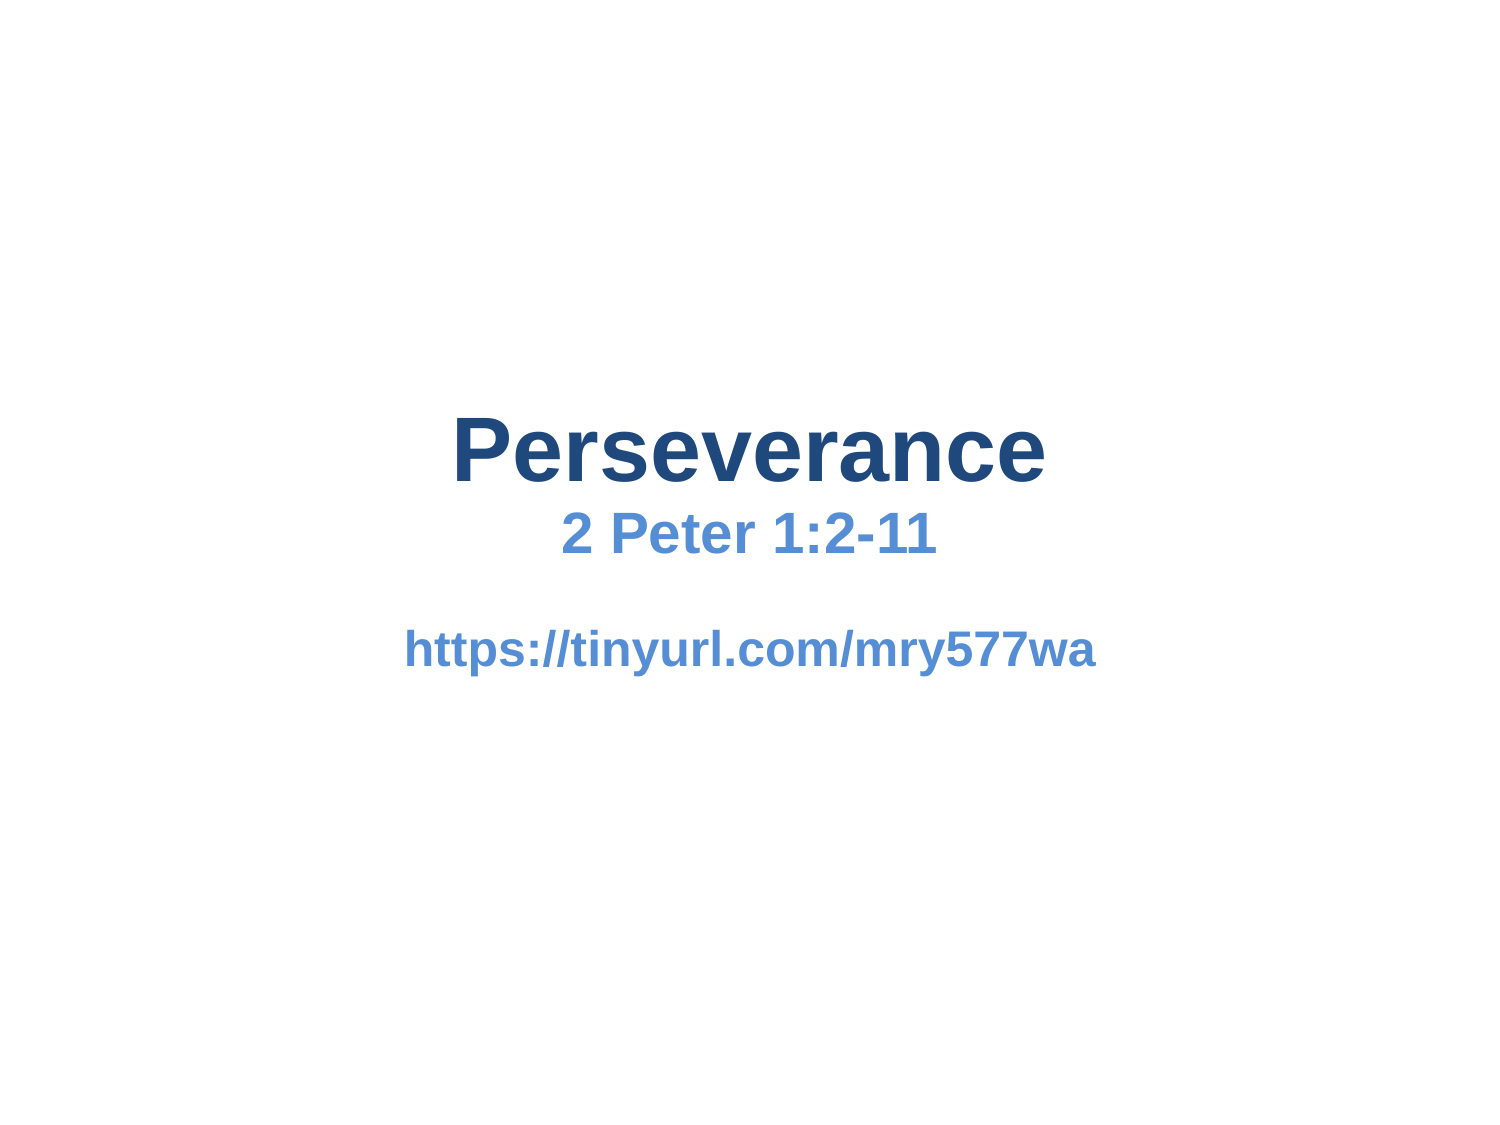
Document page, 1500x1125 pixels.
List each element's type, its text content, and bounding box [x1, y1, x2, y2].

text_box Perseverance 2 Peter 1:2-11 https://tinyurl.com/mry577wa [74, 324, 1425, 750]
